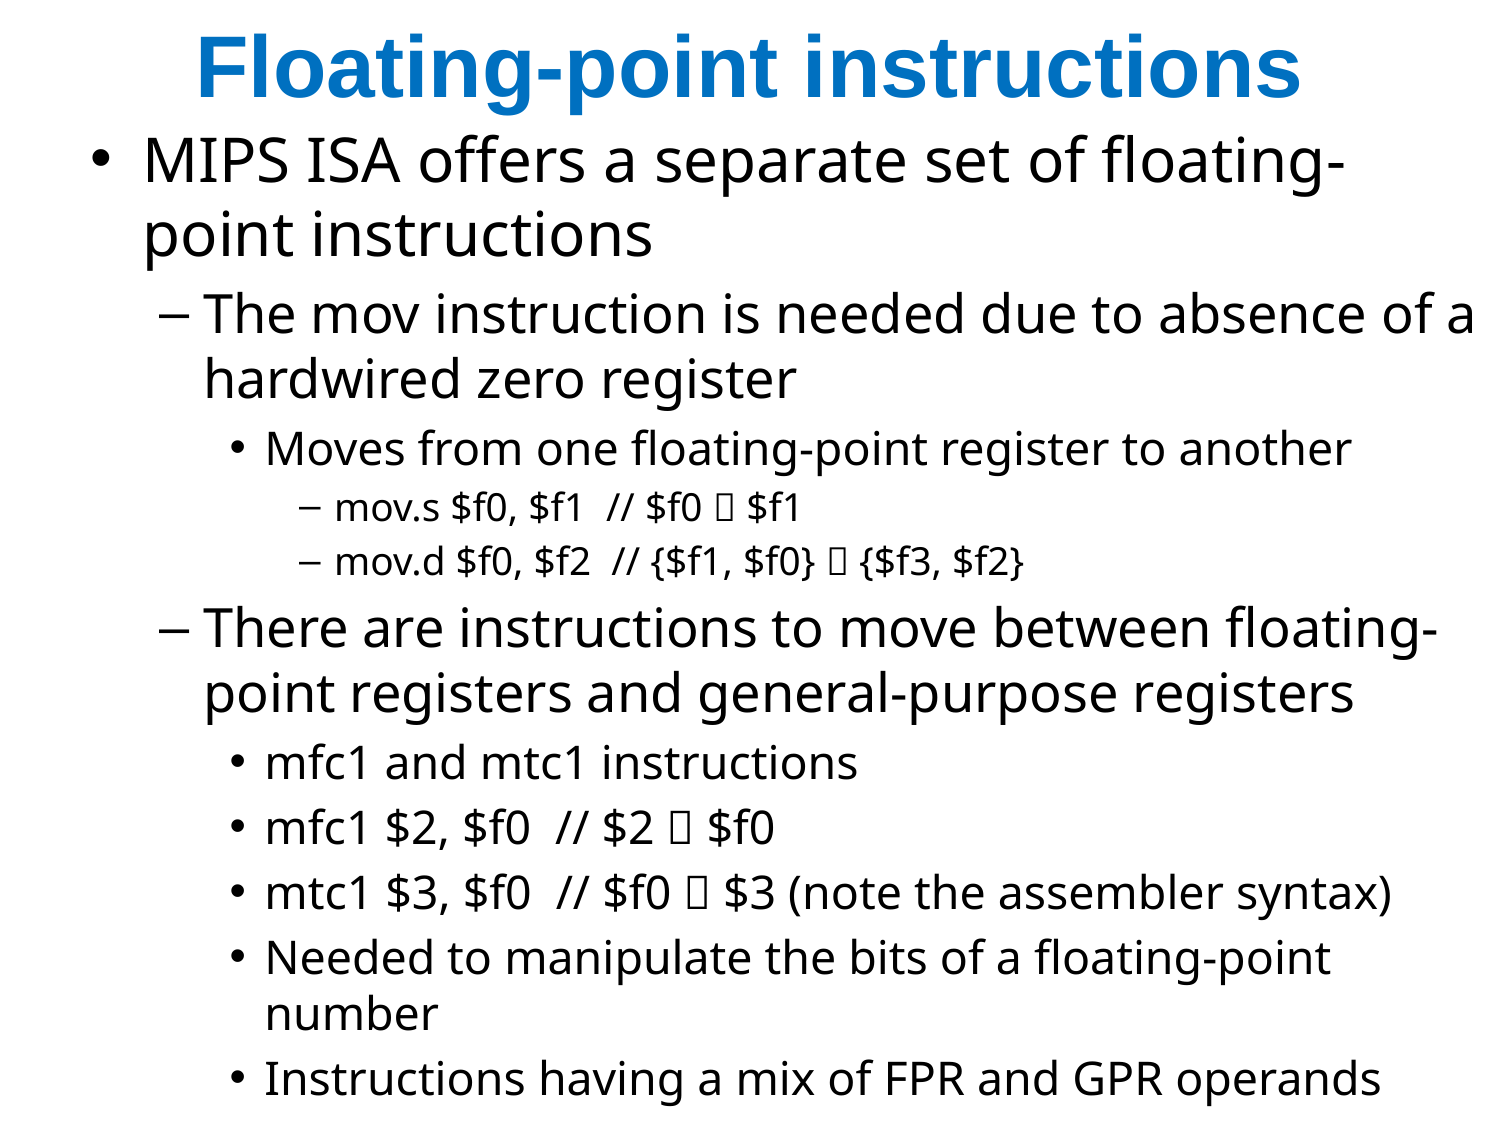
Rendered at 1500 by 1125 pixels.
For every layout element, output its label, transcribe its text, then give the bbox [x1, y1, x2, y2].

title Floating-point instructions [0, 0, 1500, 125]
list MIPS ISA offers a separate set of floating-point instructions The mov instruction is needed due to absence of a hardwired zero register Moves from one floating-point register to another mov.s $f0, $f1 // $f0  $f1 mov.d $f0, $f2 // {$f1, $f0}  {$f3, $f2} There are instructions to move between floating-point registers and general-purpose registers mfc1 and mtc1 instructions mfc1 $2, $f0 // $2  $f0 mtc1 $3, $f0 // $f0  $3 (note the assembler syntax) Needed to manipulate the bits of a floating-point number Instructions having a mix of FPR and GPR operands [75, 112, 1500, 1125]
